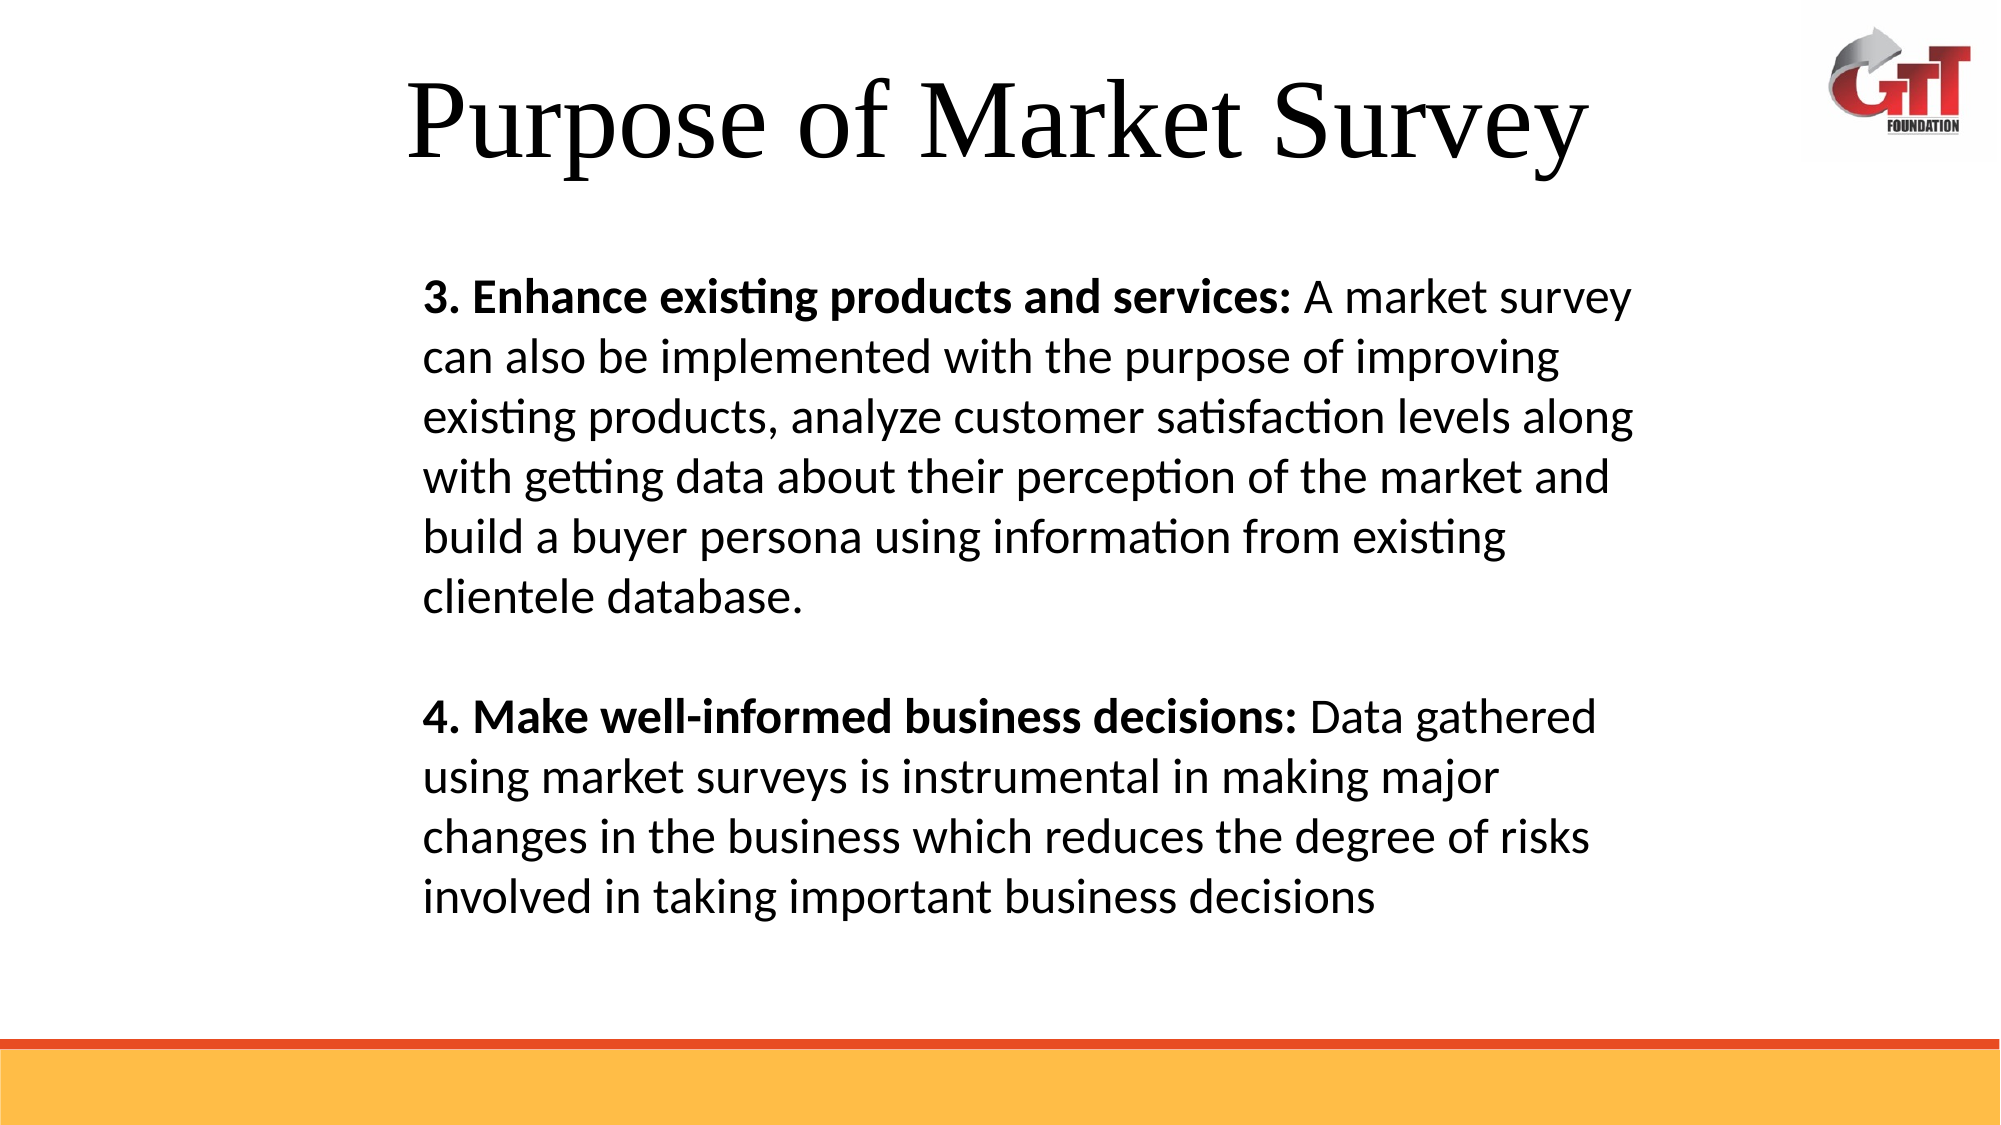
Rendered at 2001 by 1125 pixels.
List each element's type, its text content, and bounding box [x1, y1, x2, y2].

text_box Purpose of Market Survey [97, 37, 1900, 188]
text_box 3. Enhance existing products and services: A market survey can also be implemented with the purpose of improving existing products, analyze customer satisfaction levels along with getting data about their perception of the market and build a buyer persona using information from existing clientele database. 4. Make well-informed business decisions: Data gathered using market surveys is instrumental in making major changes in the business which reduces the degree of risks involved in taking important business decisions [407, 255, 1674, 991]
picture [1801, 0, 1997, 162]
